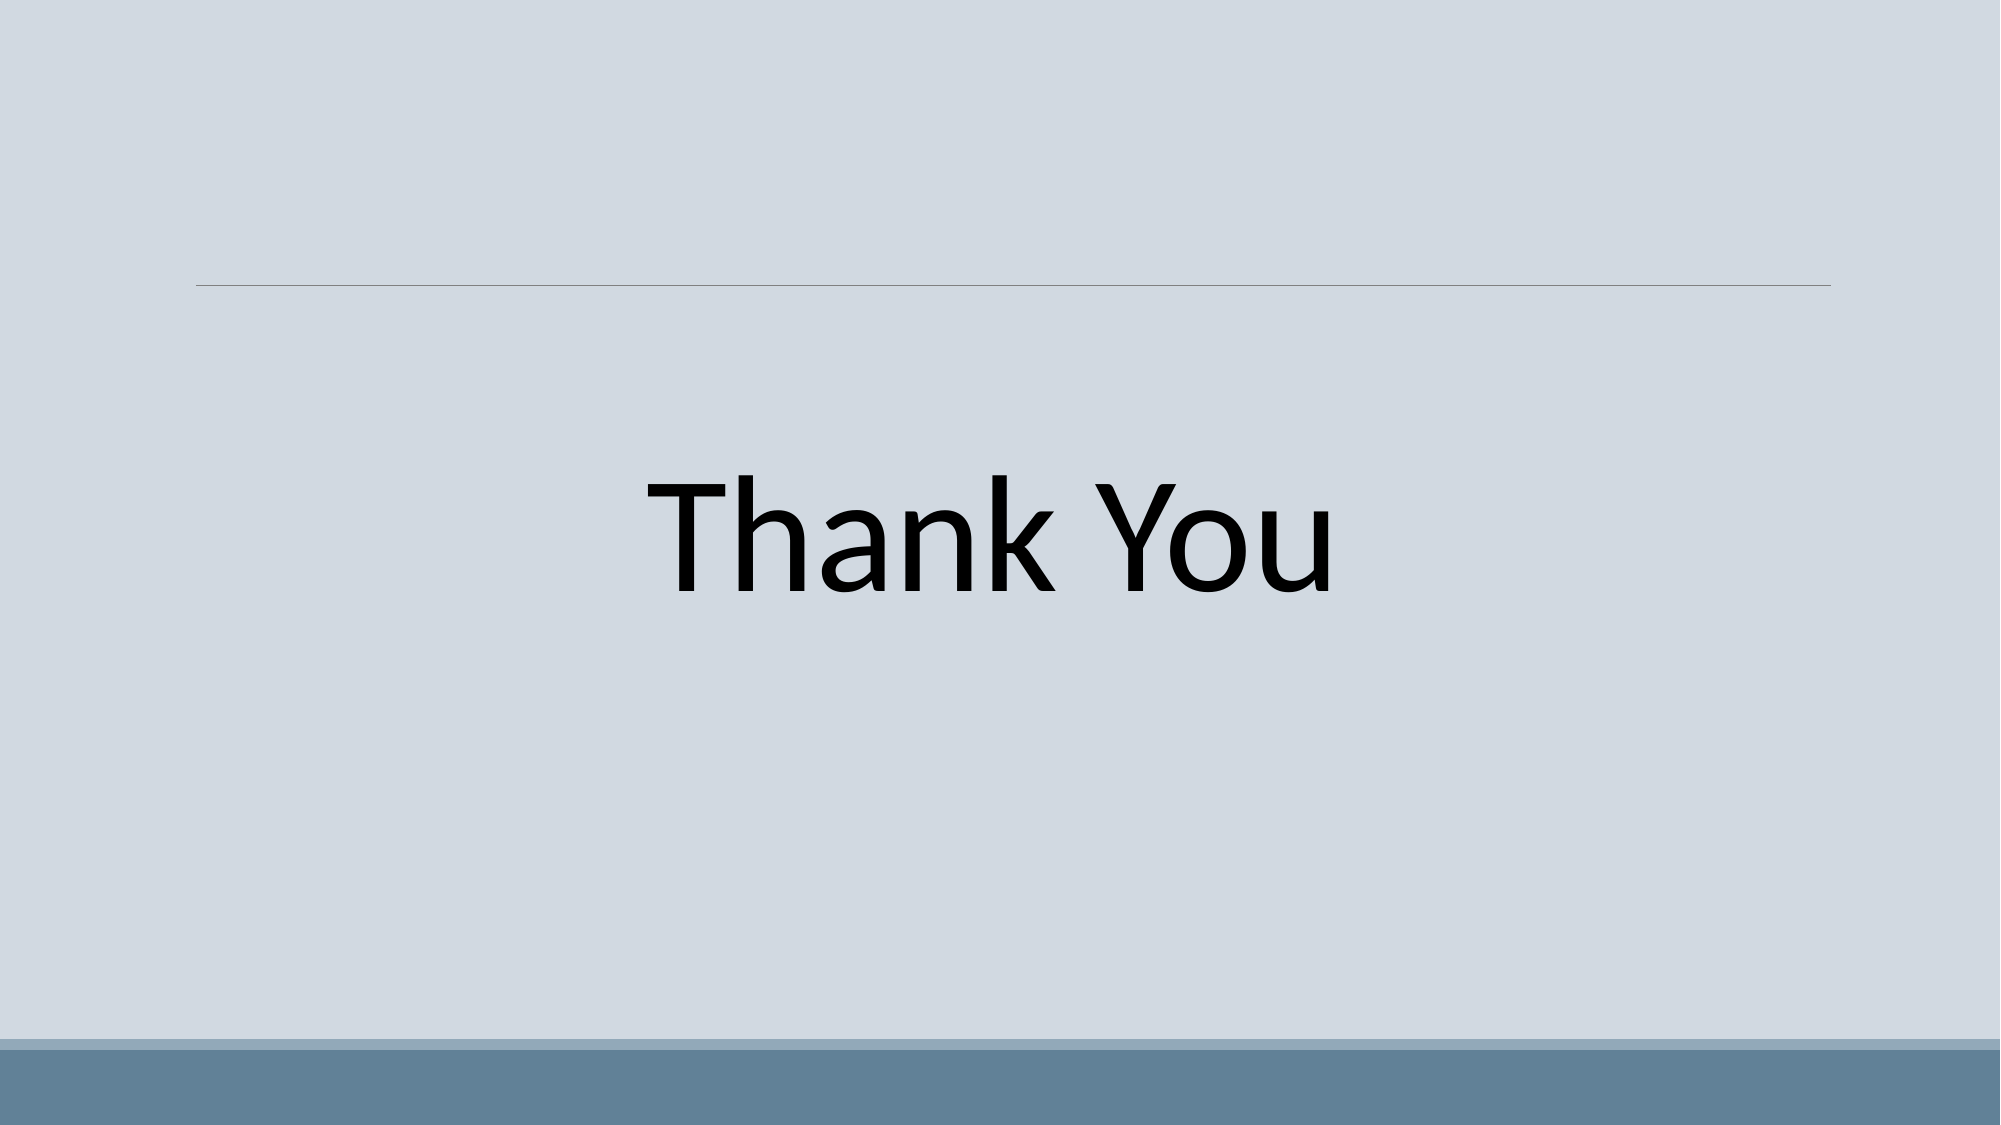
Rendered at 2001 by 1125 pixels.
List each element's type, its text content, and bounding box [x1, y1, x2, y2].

text_box Thank You [631, 416, 1358, 632]
